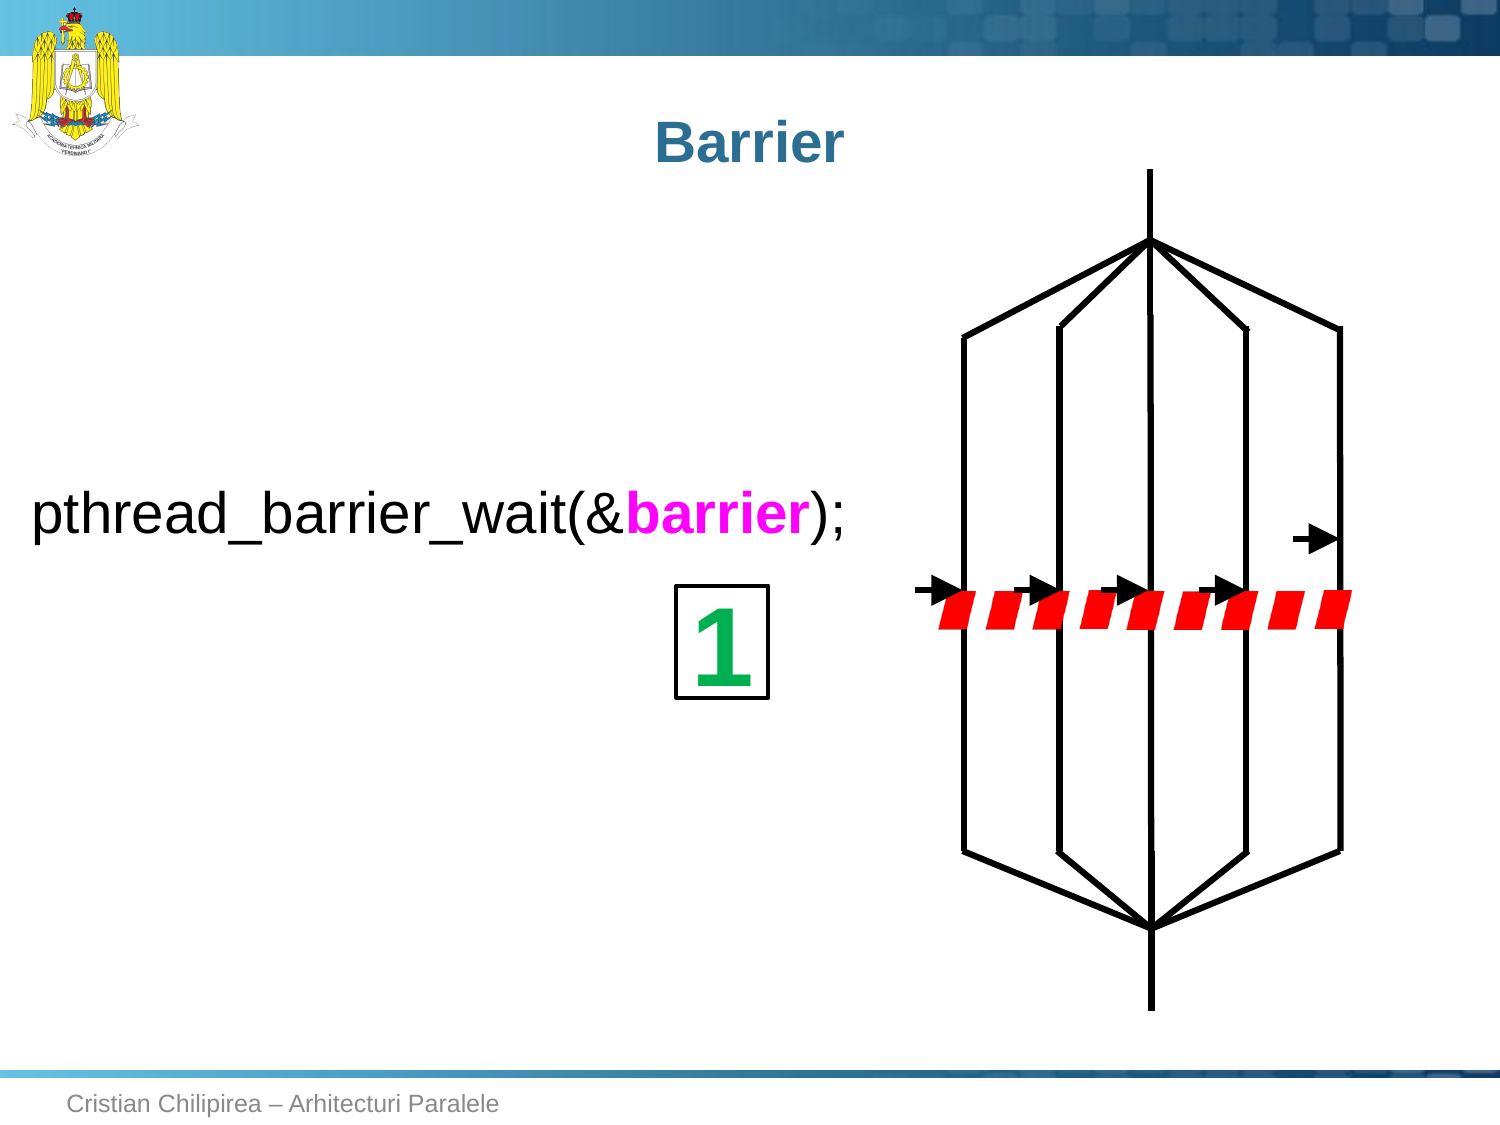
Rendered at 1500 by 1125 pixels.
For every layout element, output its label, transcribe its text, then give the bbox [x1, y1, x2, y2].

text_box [1153, 850, 1249, 929]
picture [0, 0, 1500, 156]
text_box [962, 239, 1148, 339]
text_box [1056, 850, 1152, 929]
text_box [962, 850, 1056, 929]
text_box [1151, 239, 1341, 331]
text_box pthread_barrier_wait(&barrier); [16, 468, 862, 553]
title Barrier [51, 102, 1449, 178]
picture [0, 1070, 1500, 1078]
footer Cristian Chilipirea – Arhitecturi Paralele [51, 1083, 1157, 1125]
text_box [1249, 850, 1341, 929]
picture [938, 589, 1353, 630]
text_box 1 [674, 584, 770, 700]
